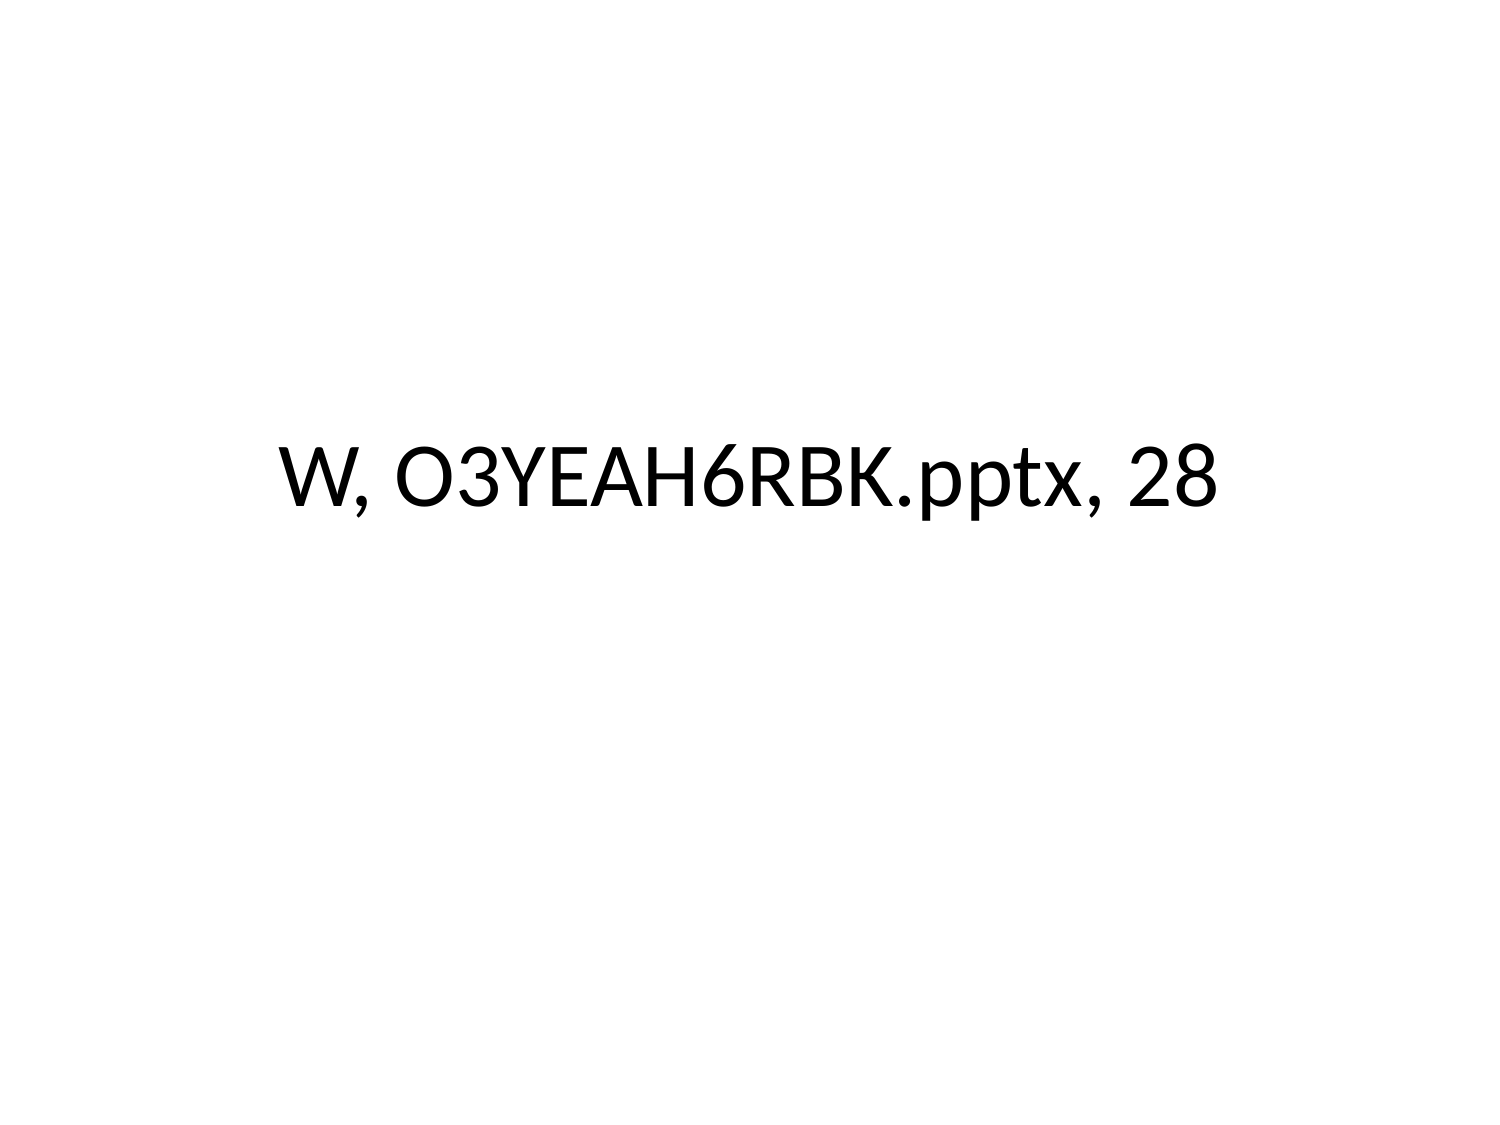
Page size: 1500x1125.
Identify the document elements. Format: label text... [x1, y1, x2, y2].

title W, O3YEAH6RBK.pptx, 28 [112, 349, 1388, 591]
